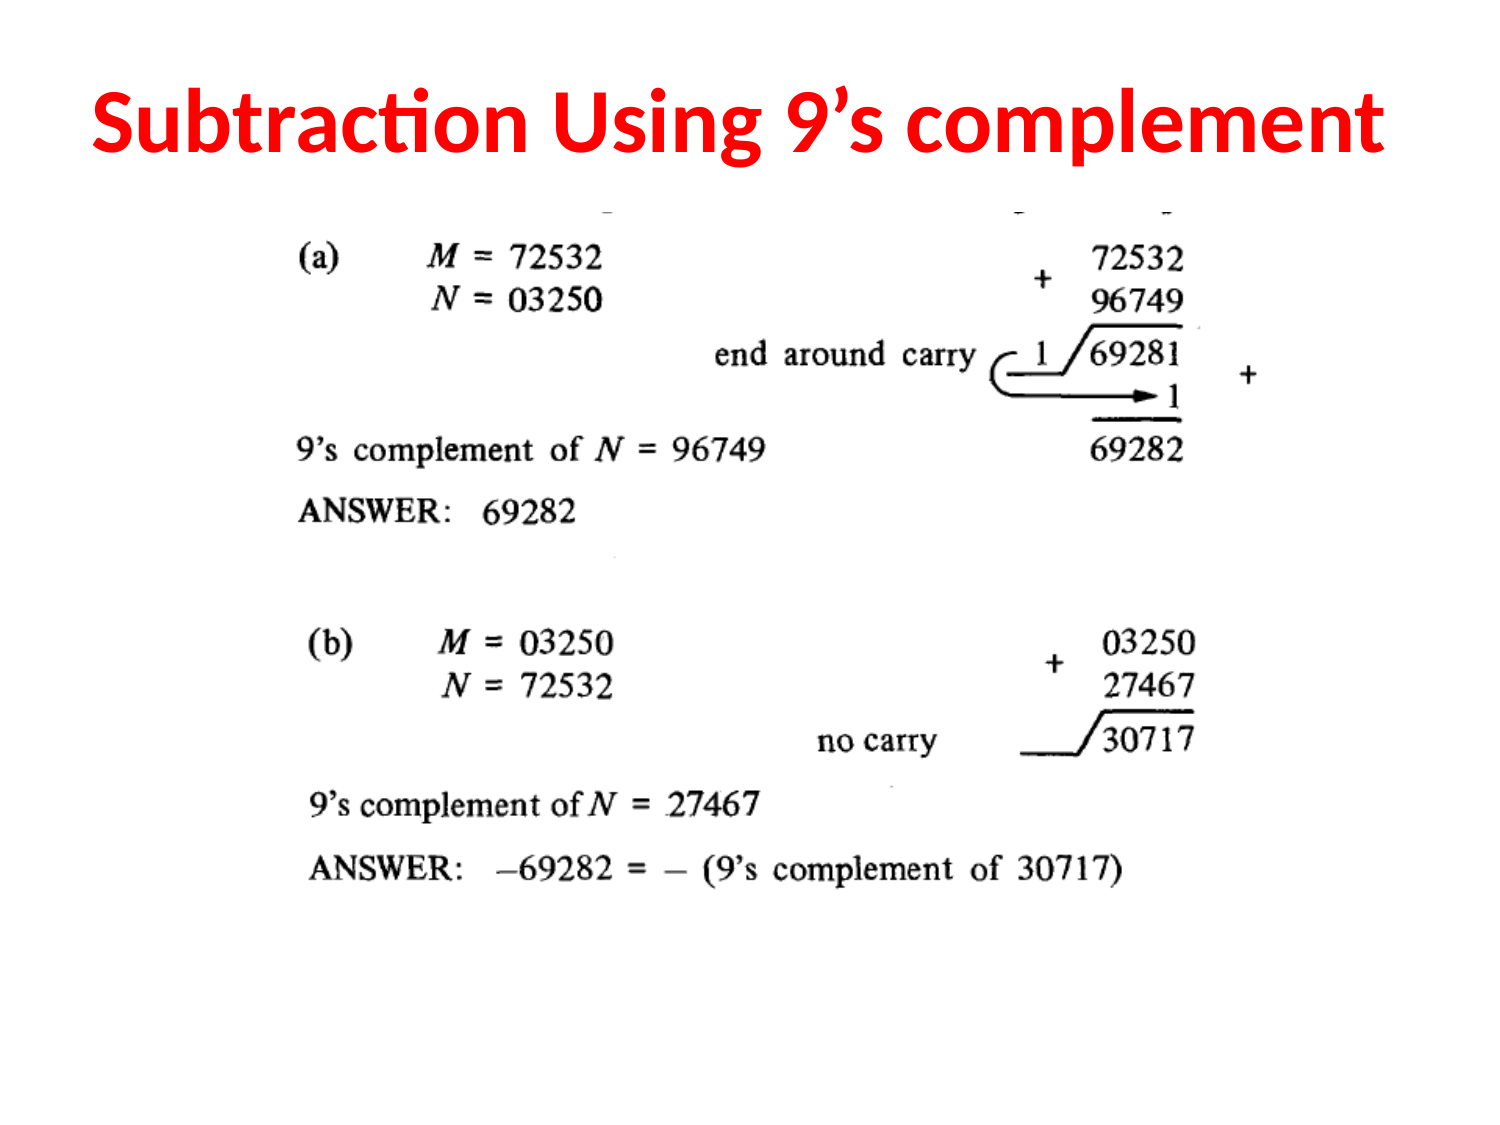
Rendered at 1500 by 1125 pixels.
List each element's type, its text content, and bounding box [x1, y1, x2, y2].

title Subtraction Using 9’s complement [75, 45, 1425, 188]
picture [262, 587, 1248, 910]
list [274, 212, 1302, 563]
